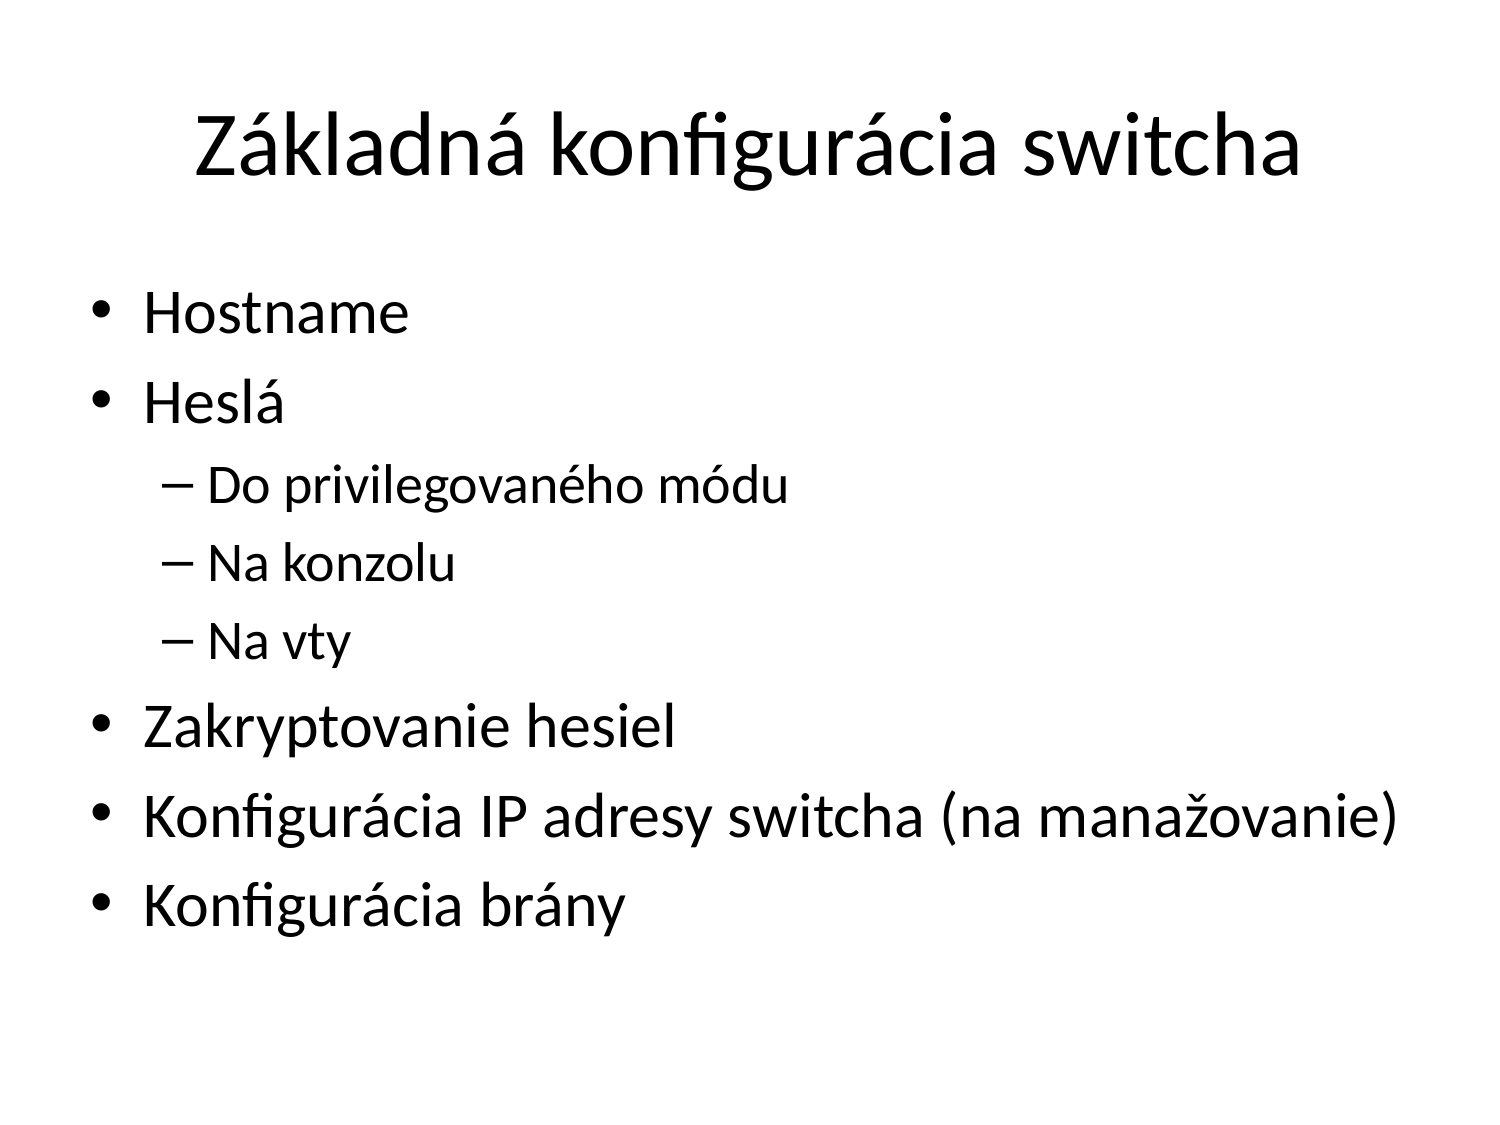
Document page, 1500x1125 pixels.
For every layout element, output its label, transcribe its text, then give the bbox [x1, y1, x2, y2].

list Hostname Heslá Do privilegovaného módu Na konzolu Na vty Zakryptovanie hesiel Konfigurácia IP adresy switcha (na manažovanie) Konfigurácia brány [75, 262, 1425, 1005]
title Základná konfigurácia switcha [75, 45, 1425, 233]
